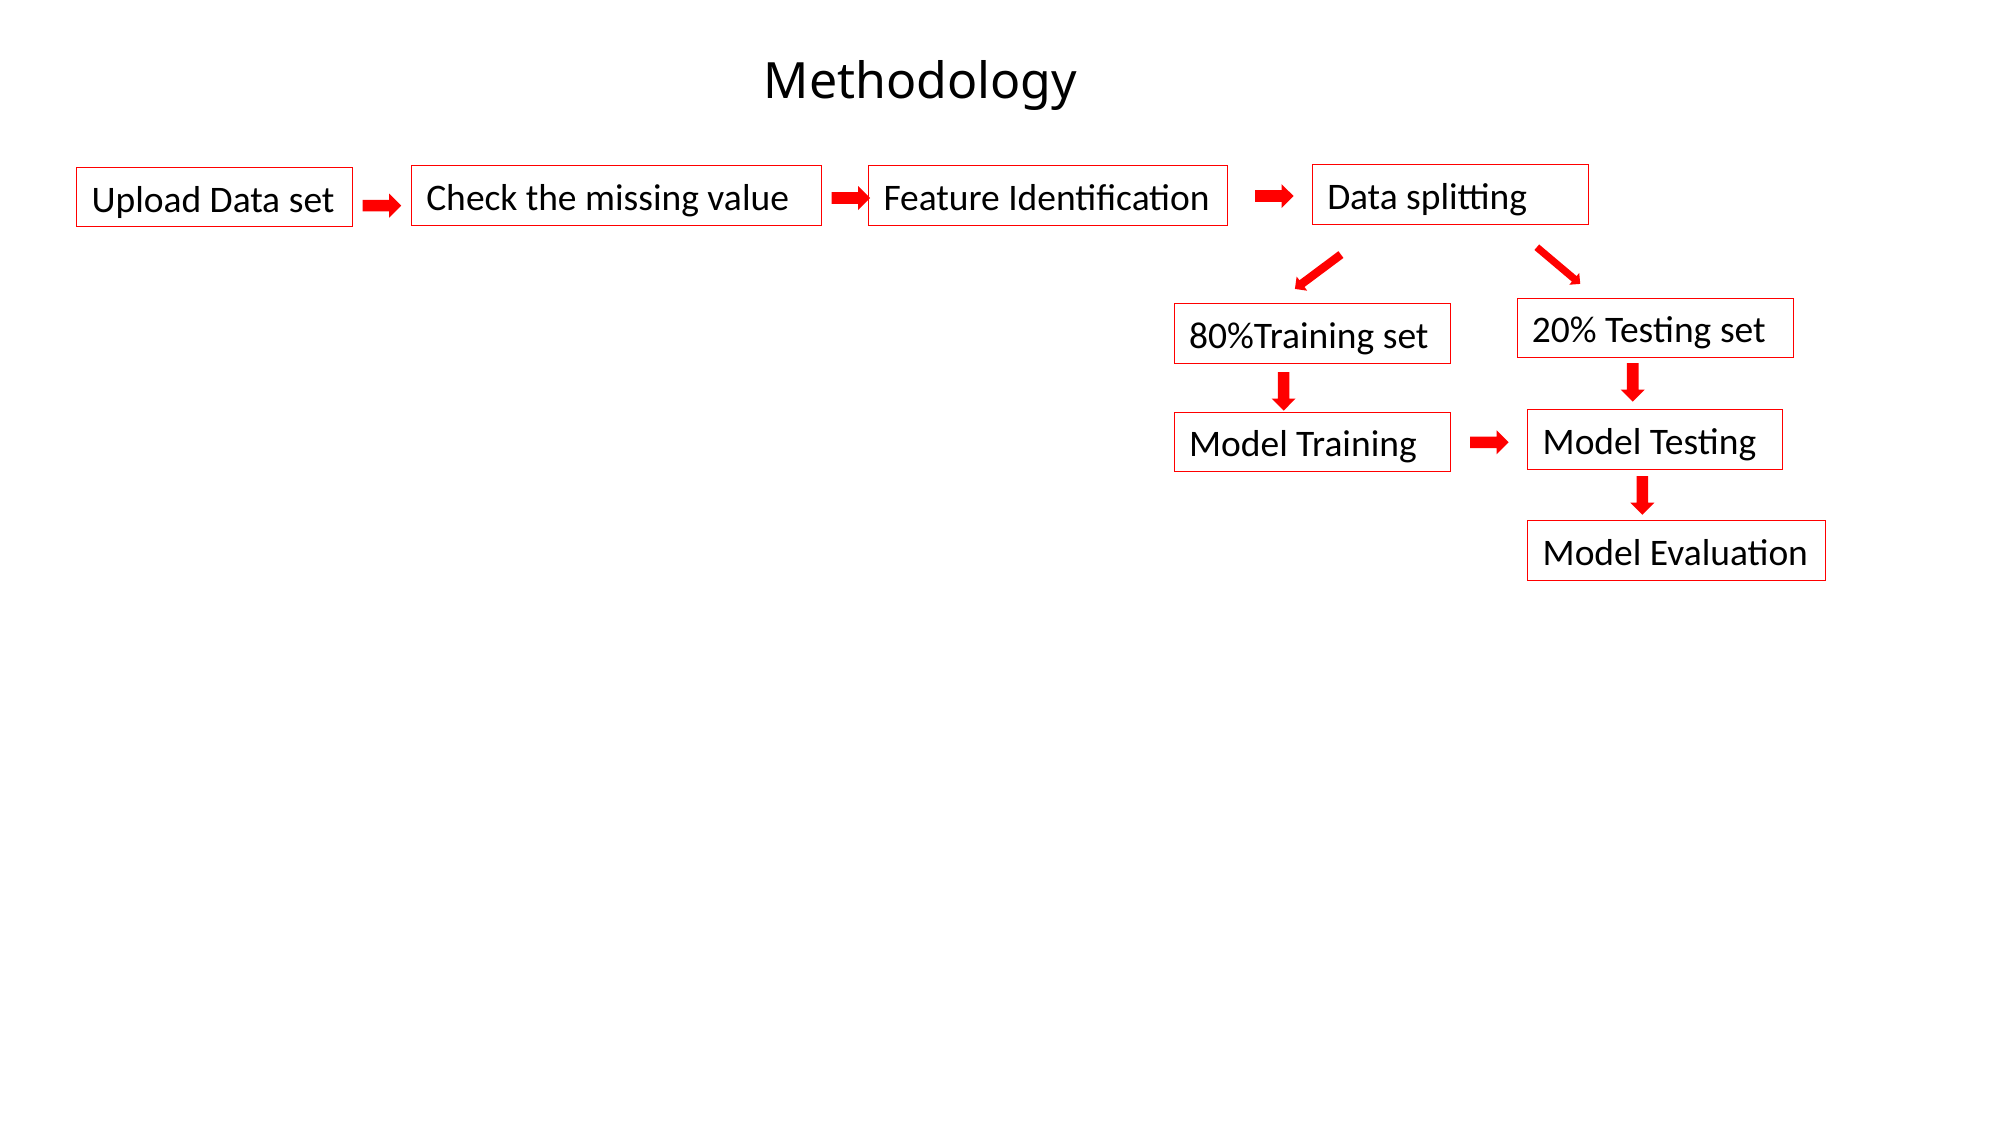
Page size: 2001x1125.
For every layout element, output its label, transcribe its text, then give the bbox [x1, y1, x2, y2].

text_box Check the missing value [411, 165, 822, 226]
text_box [1294, 251, 1344, 291]
text_box Model Testing [1527, 409, 1783, 470]
text_box [362, 193, 402, 218]
text_box [1534, 244, 1581, 285]
text_box 20% Testing set [1517, 298, 1794, 358]
text_box [831, 186, 871, 211]
text_box Model Evaluation [1527, 520, 1826, 581]
text_box Feature Identification [868, 165, 1228, 226]
text_box [1620, 363, 1645, 402]
text_box [1630, 476, 1655, 515]
text_box [1255, 184, 1294, 209]
text_box [1271, 372, 1296, 411]
text_box [1470, 430, 1509, 455]
text_box Upload Data set [76, 167, 353, 227]
text_box Methodology [701, 40, 1140, 116]
text_box Data splitting [1312, 164, 1589, 225]
text_box Model Training [1174, 412, 1451, 472]
text_box 80%Training set [1174, 303, 1451, 364]
